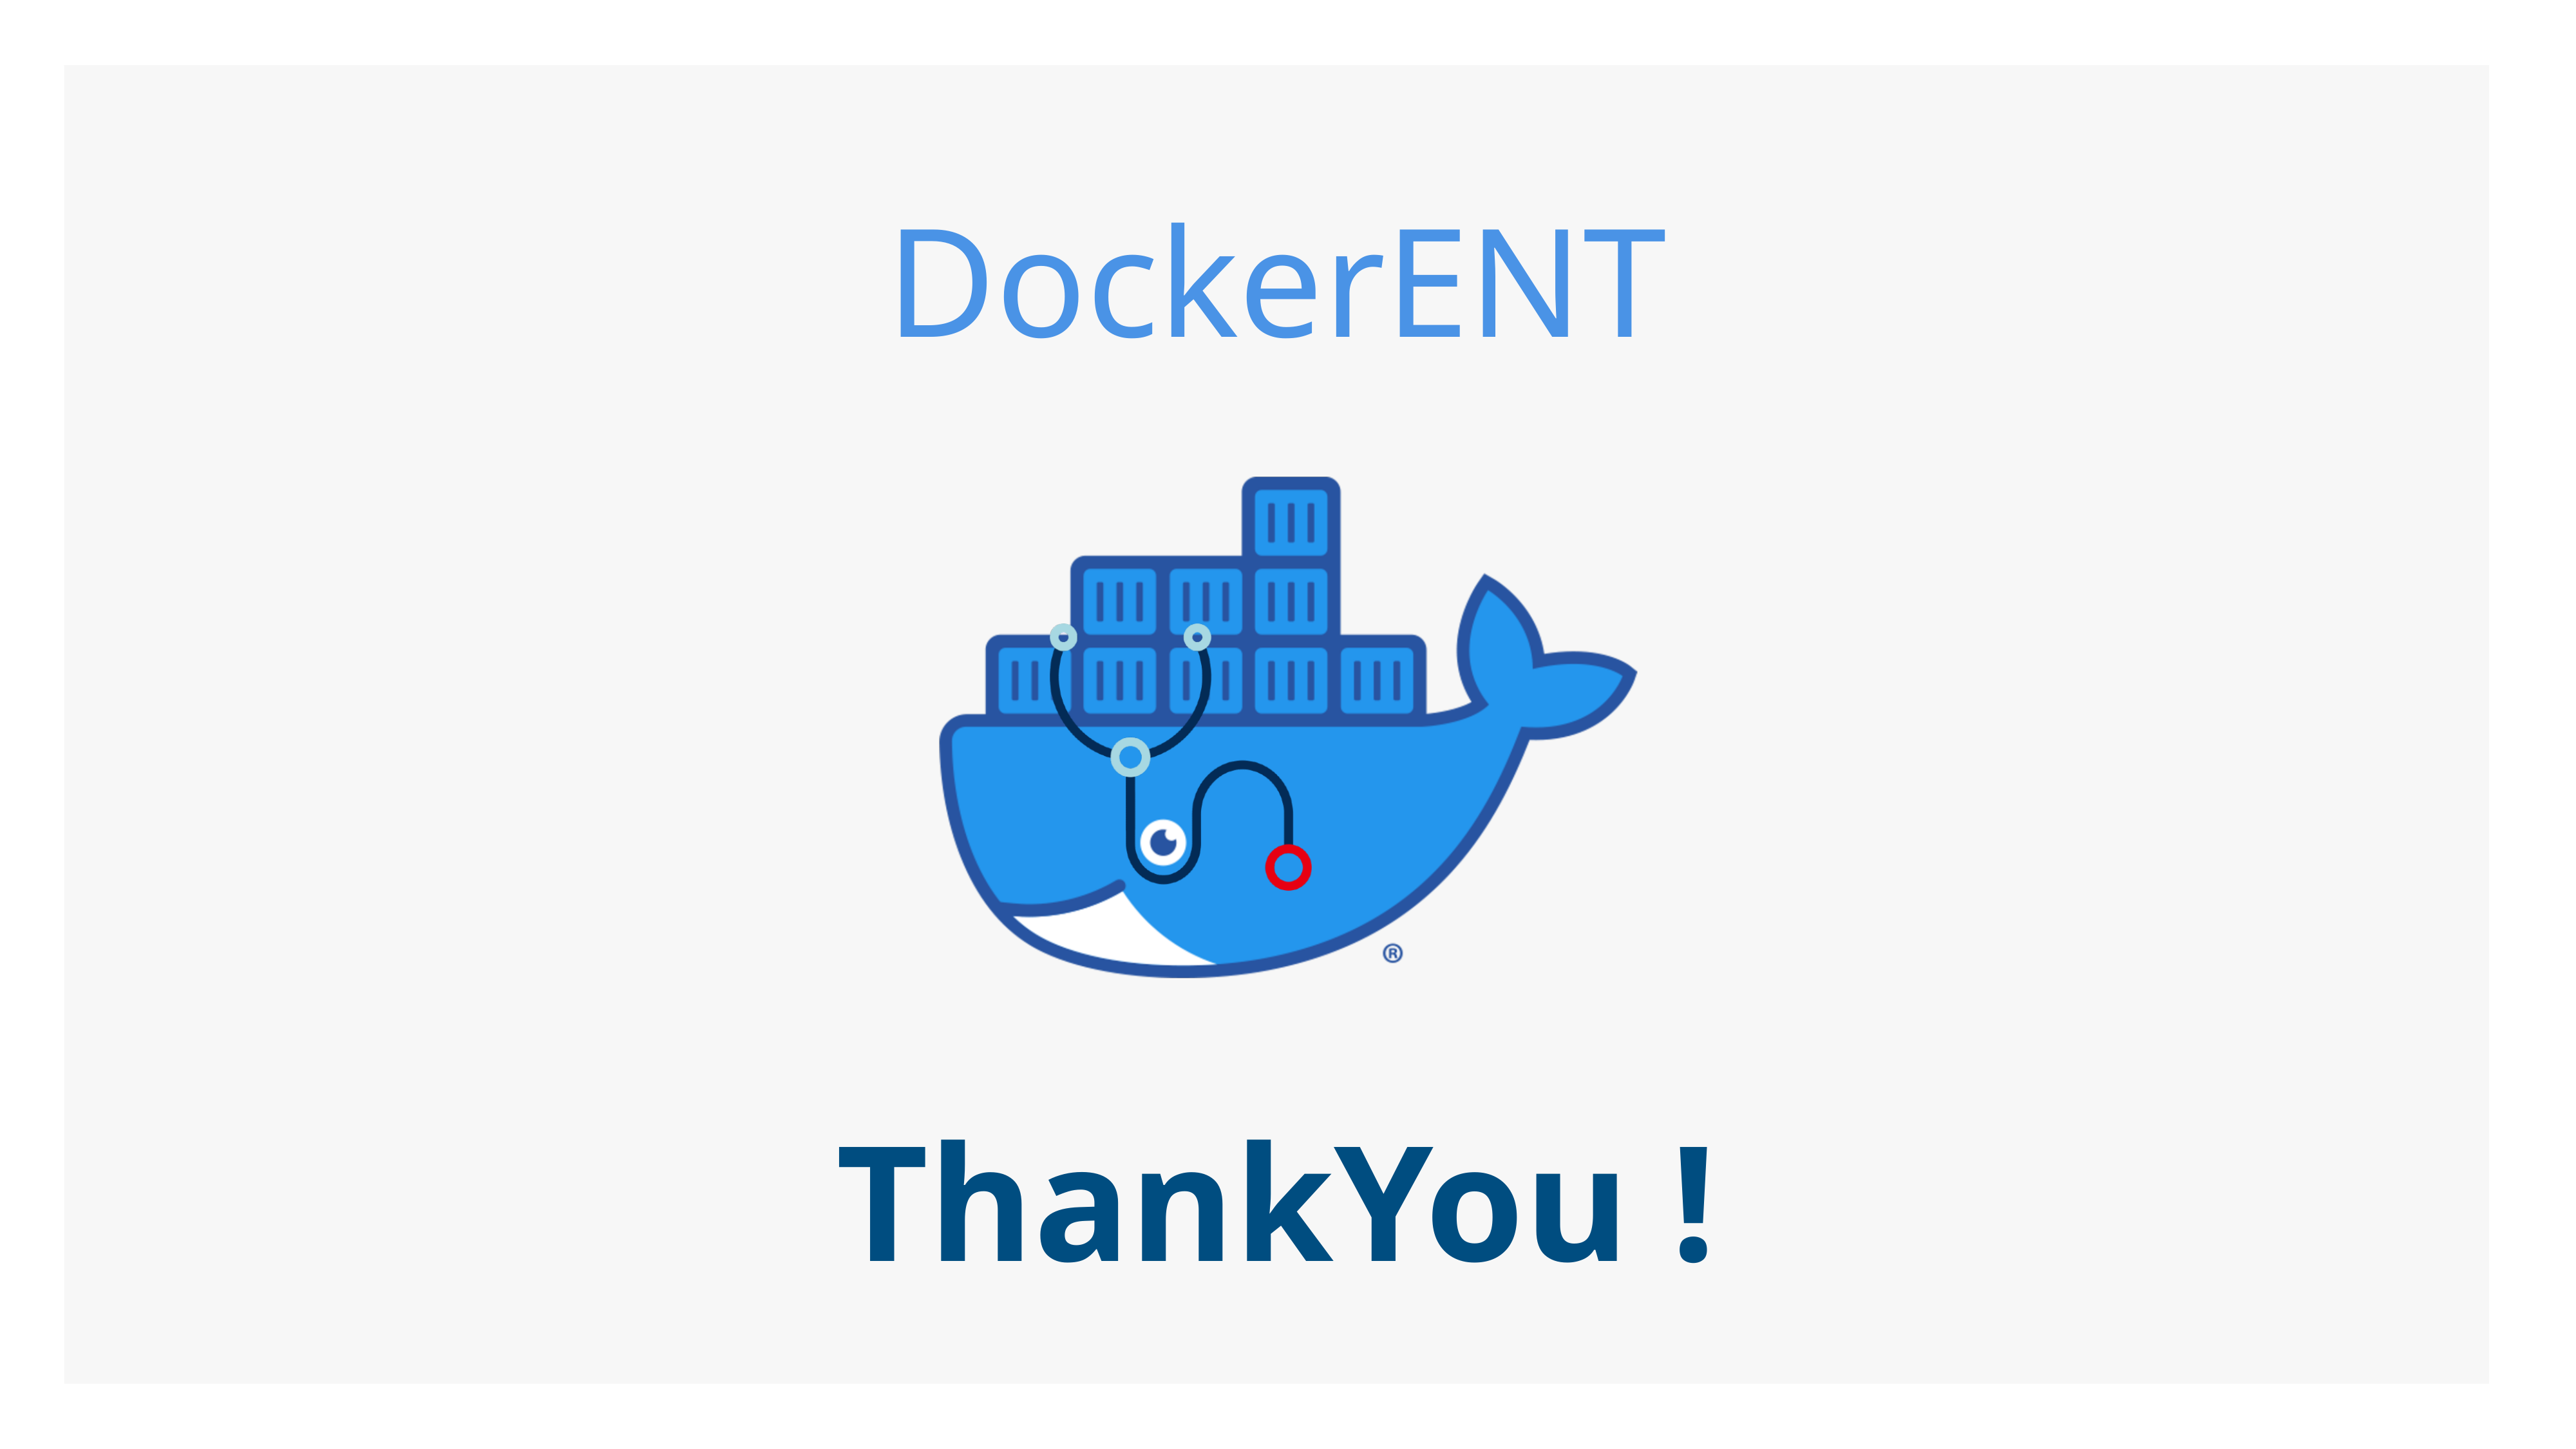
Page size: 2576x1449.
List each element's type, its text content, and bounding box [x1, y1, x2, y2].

title DockerENT [786, 79, 1768, 373]
text_box [64, 65, 2489, 1384]
picture [887, 431, 1689, 1232]
subtitle ThankYou ! [176, 1096, 2378, 1311]
